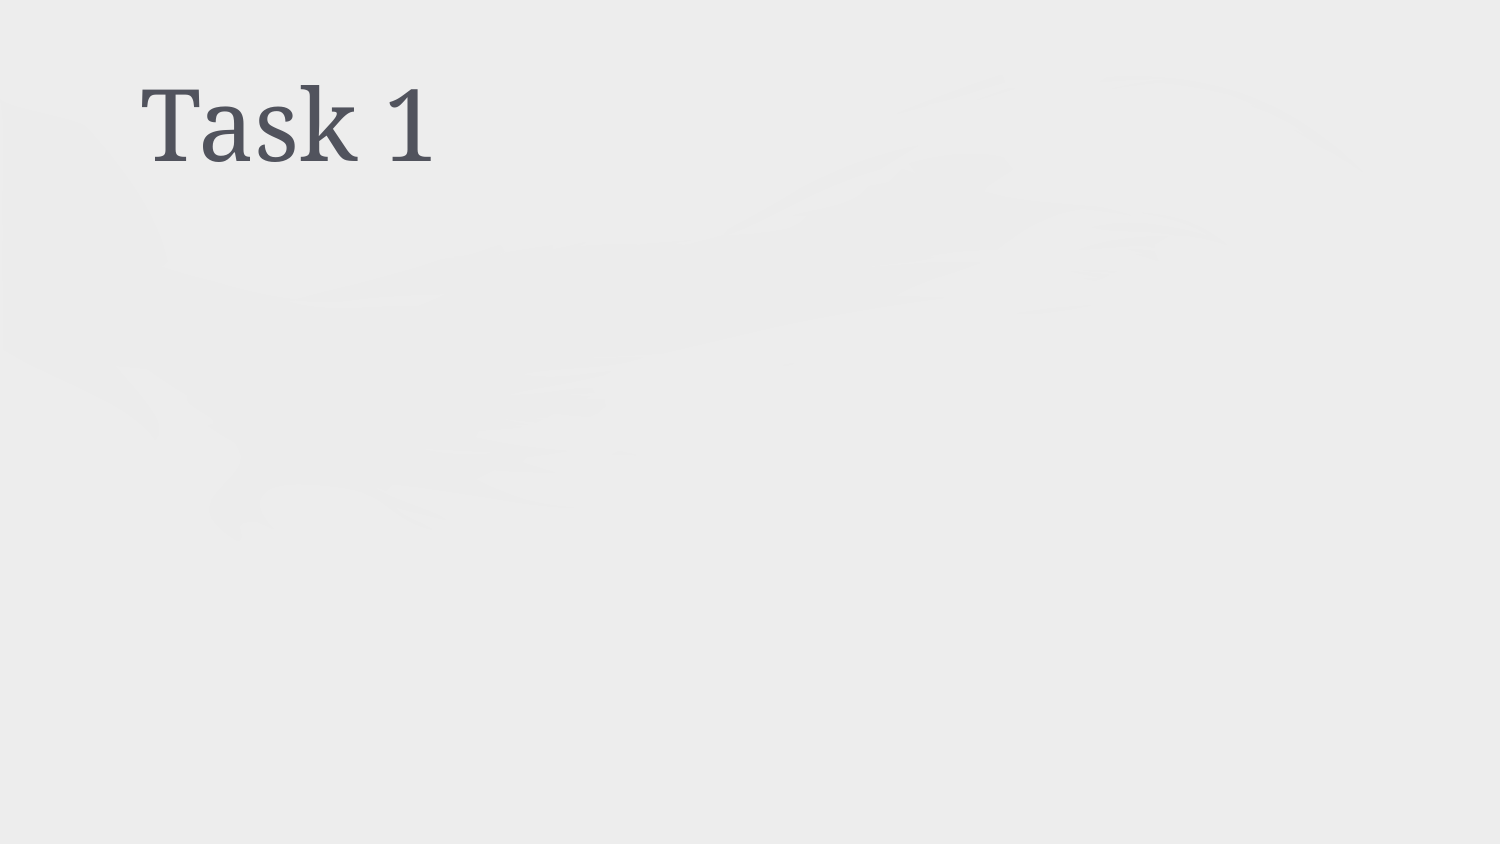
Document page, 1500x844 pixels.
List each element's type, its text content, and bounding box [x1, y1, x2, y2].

title Task 1 [75, 25, 1425, 197]
